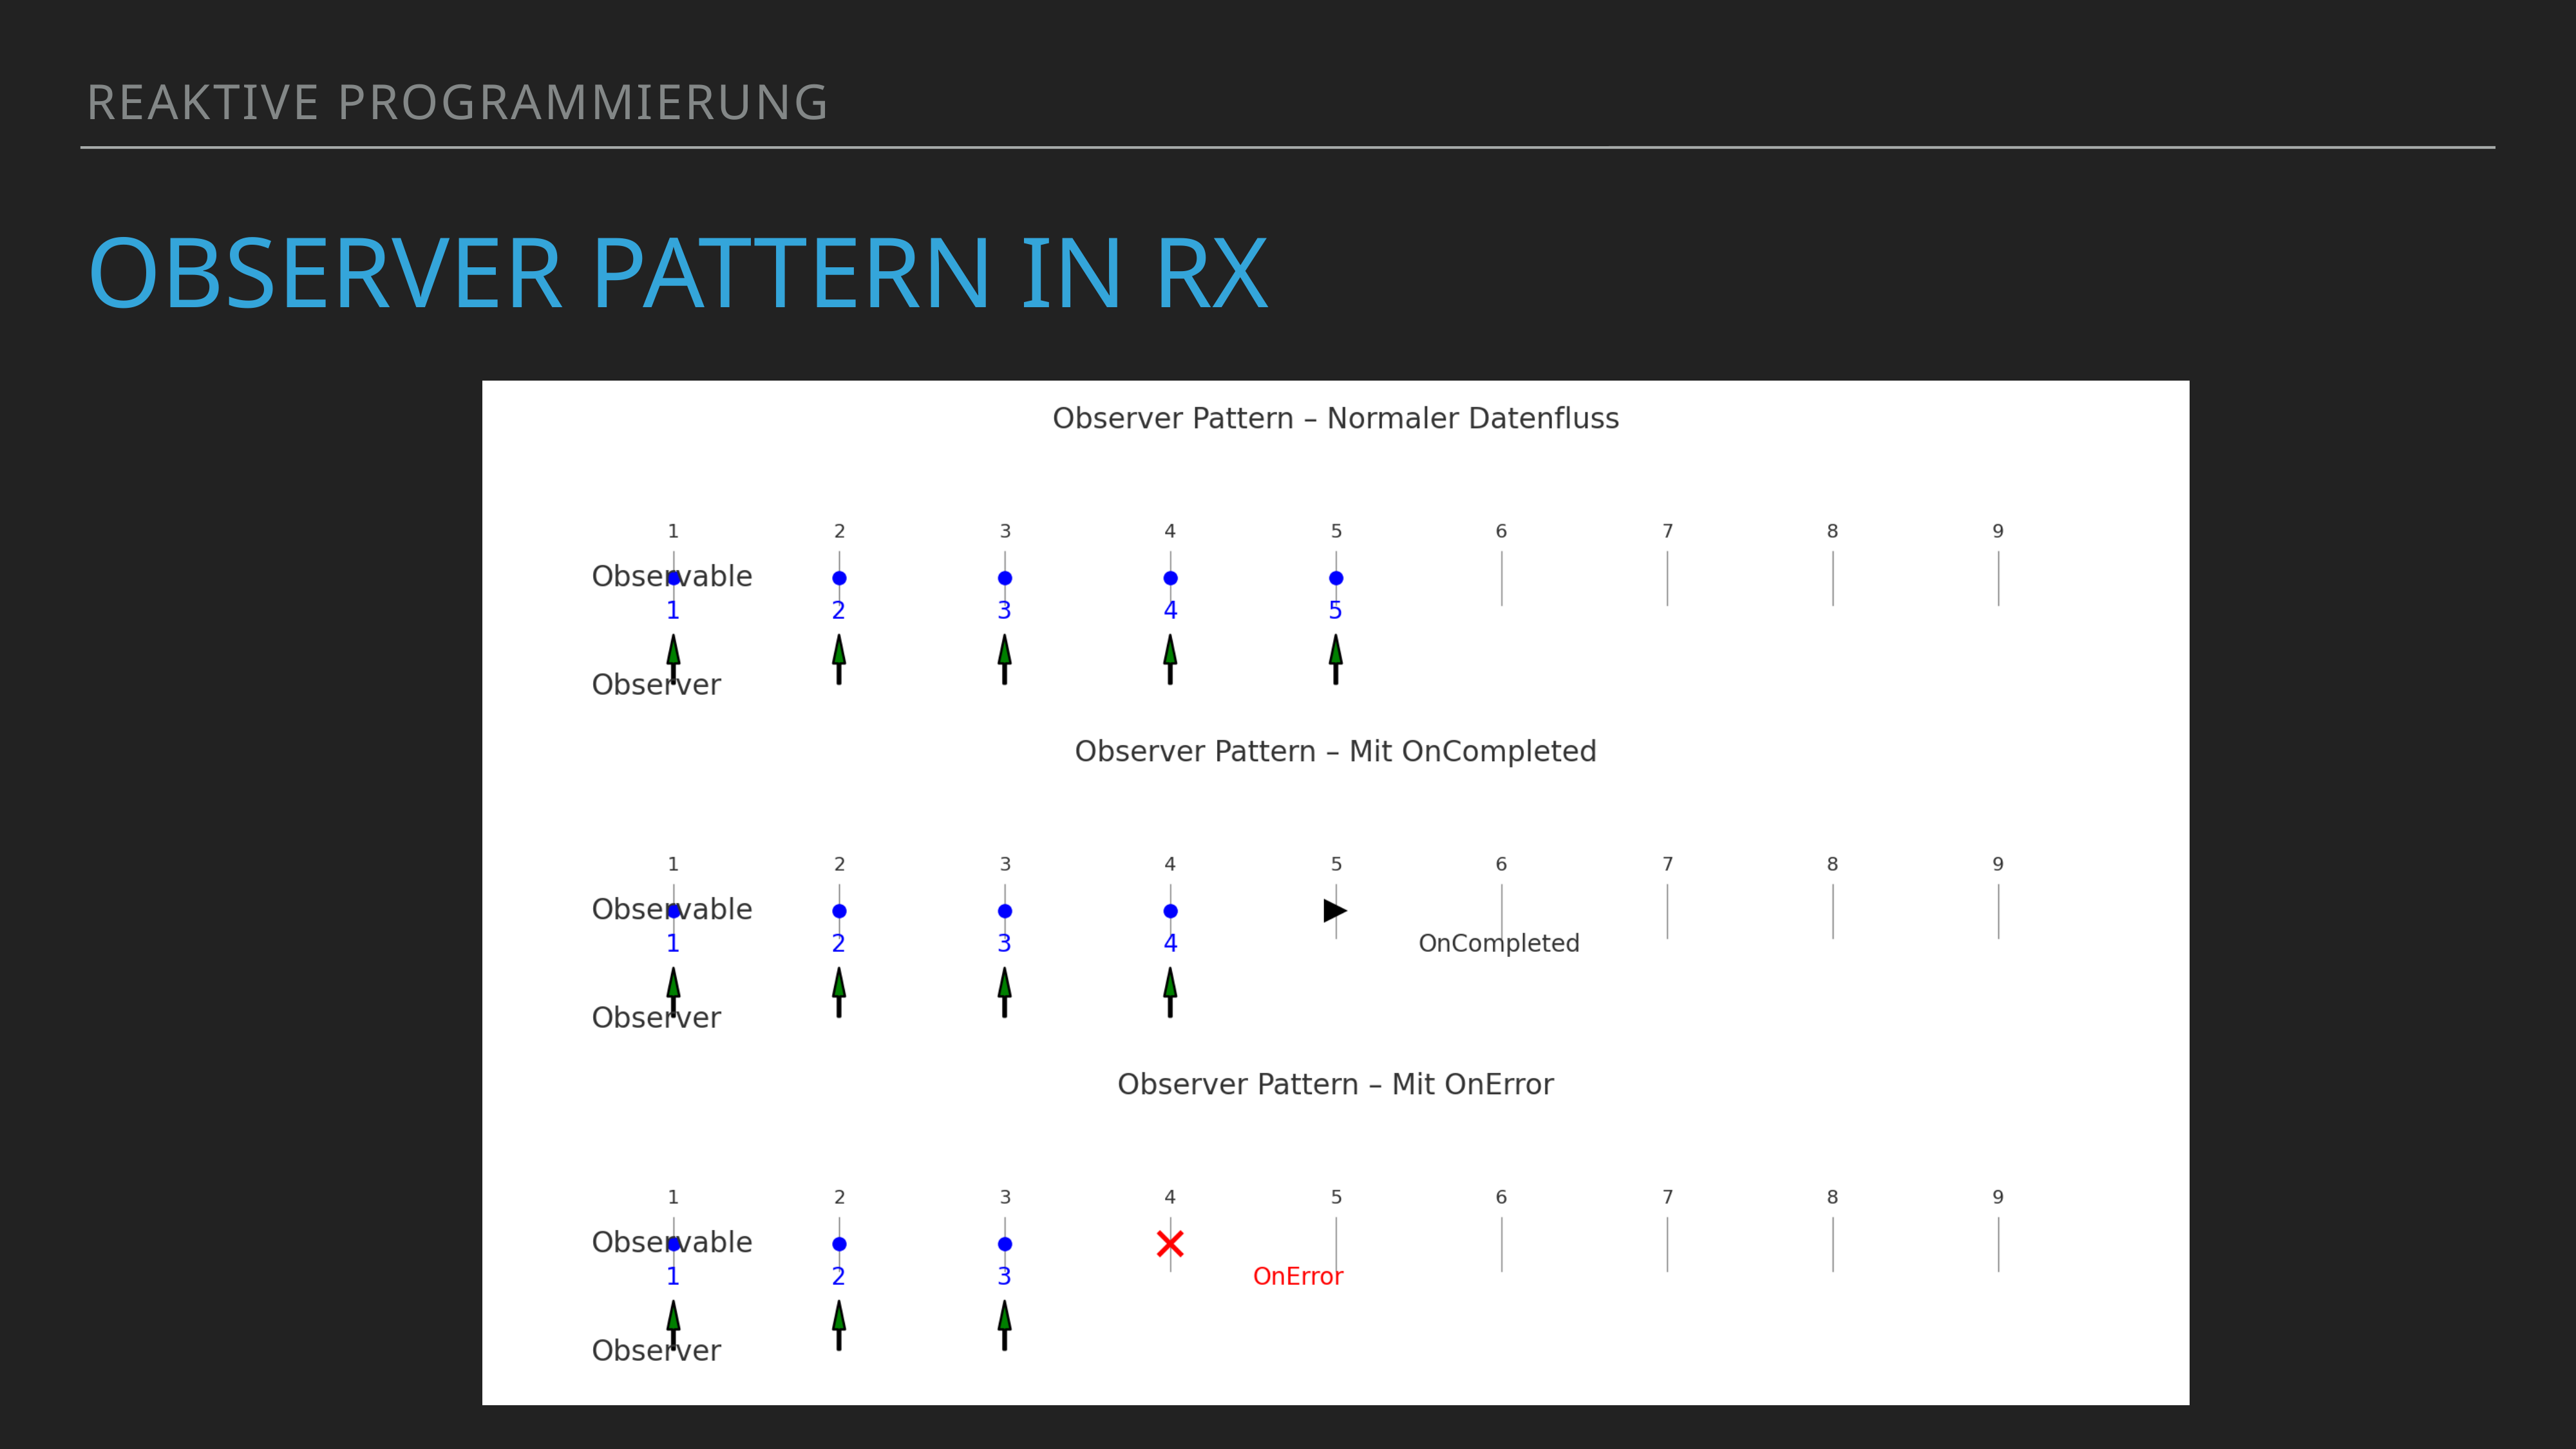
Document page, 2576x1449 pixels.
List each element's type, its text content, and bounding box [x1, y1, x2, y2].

title Observer Pattern in Rx [80, 227, 2496, 336]
picture [482, 381, 2190, 1405]
list Reaktive Programmierung [80, 66, 2295, 135]
